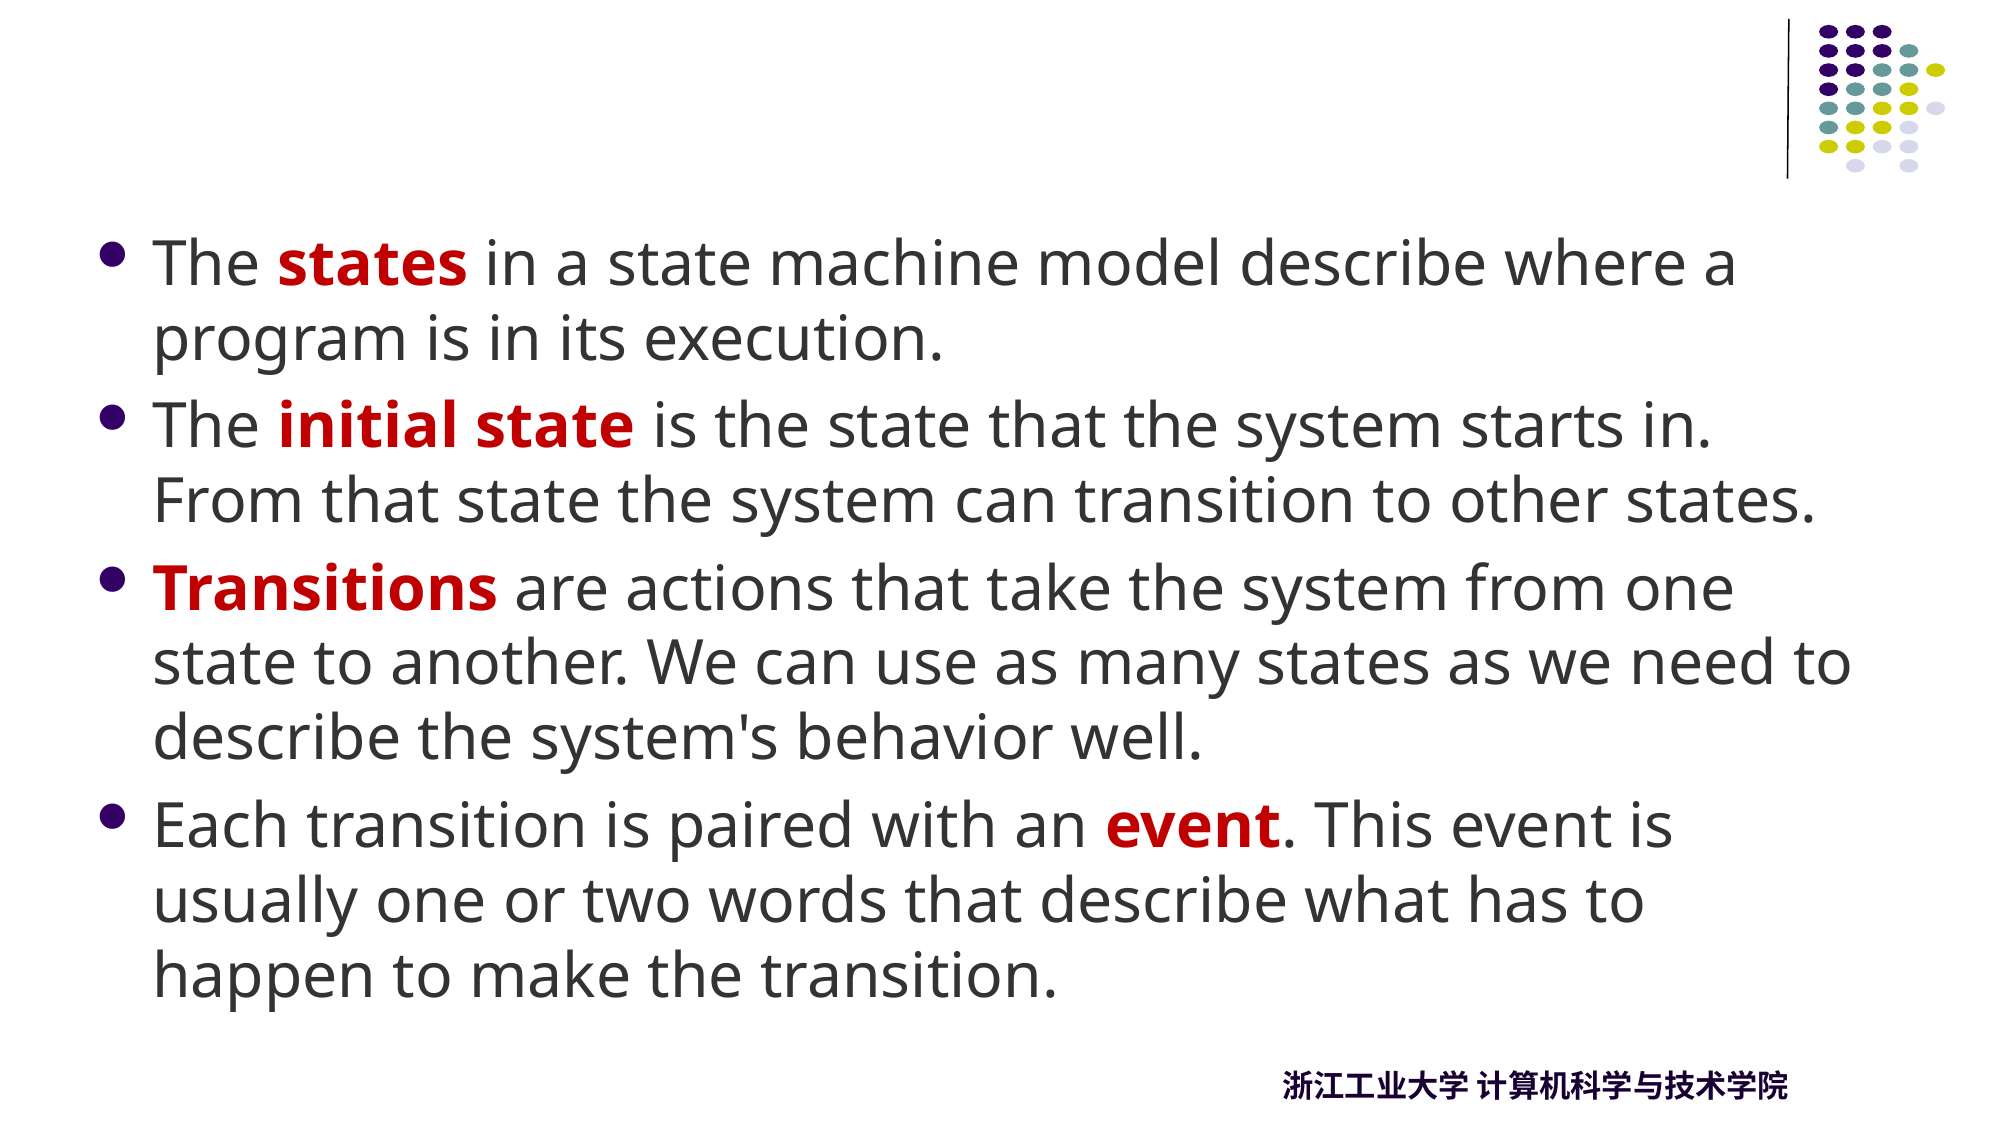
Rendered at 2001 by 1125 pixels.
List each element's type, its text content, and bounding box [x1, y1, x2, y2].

list The states in a state machine model describe where a program is in its execution. The initial state is the state that the system starts in. From that state the system can transition to other states. Transitions are actions that take the system from one state to another. We can use as many states as we need to describe the system's behavior well. Each transition is paired with an event. This event is usually one or two words that describe what has to happen to make the transition. [80, 215, 1881, 1034]
